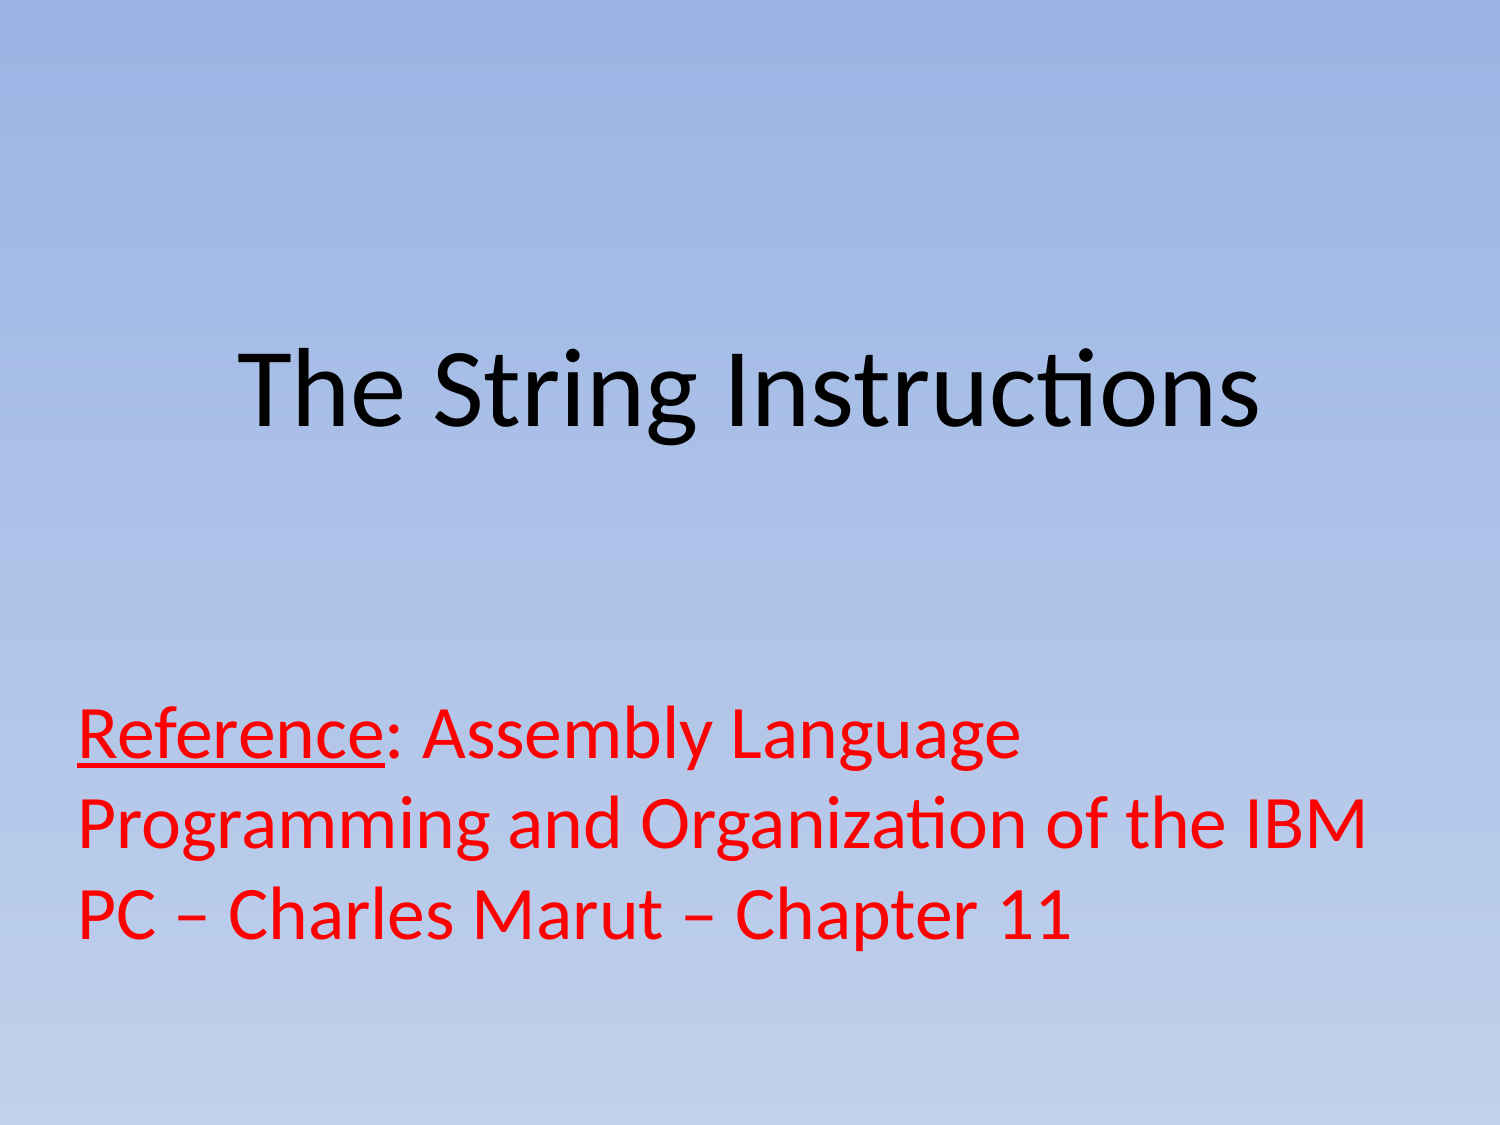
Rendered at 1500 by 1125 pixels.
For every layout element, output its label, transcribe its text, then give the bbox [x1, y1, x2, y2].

subtitle Reference: Assembly Language Programming and Organization of the IBM PC – Charles Marut – Chapter 11 [62, 675, 1413, 963]
title The String Instructions [0, 237, 1500, 525]
